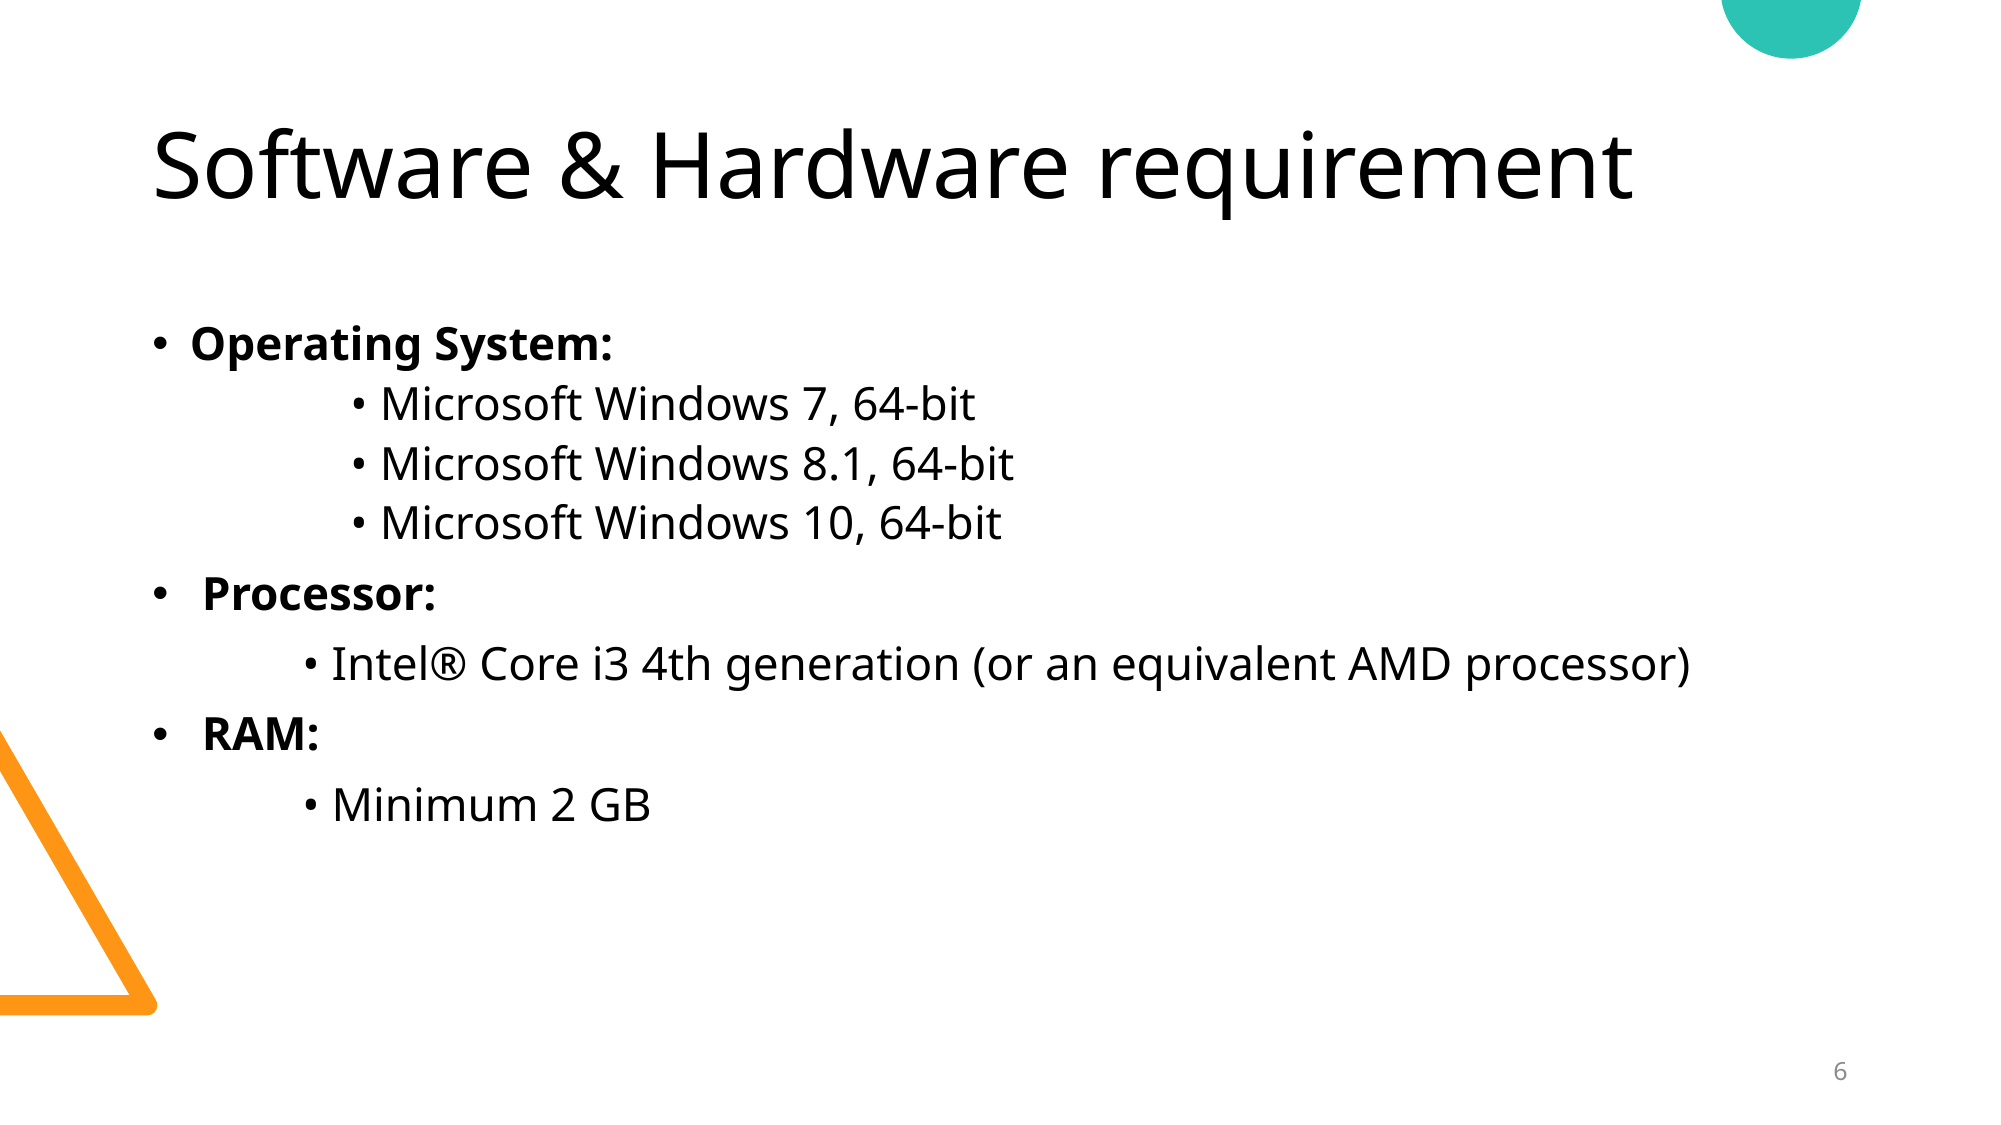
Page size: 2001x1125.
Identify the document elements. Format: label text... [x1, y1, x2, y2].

title Software & Hardware requirement [137, 59, 1863, 278]
list Operating System: • Microsoft Windows 7, 64-bit • Microsoft Windows 8.1, 64-bit • Microsoft Windows 10, 64-bit Processor: • Intel® Core i3 4th generation (or an equivalent AMD processor) RAM: • Minimum 2 GB [137, 313, 1863, 947]
slide_number 6 [1412, 1042, 1863, 1103]
